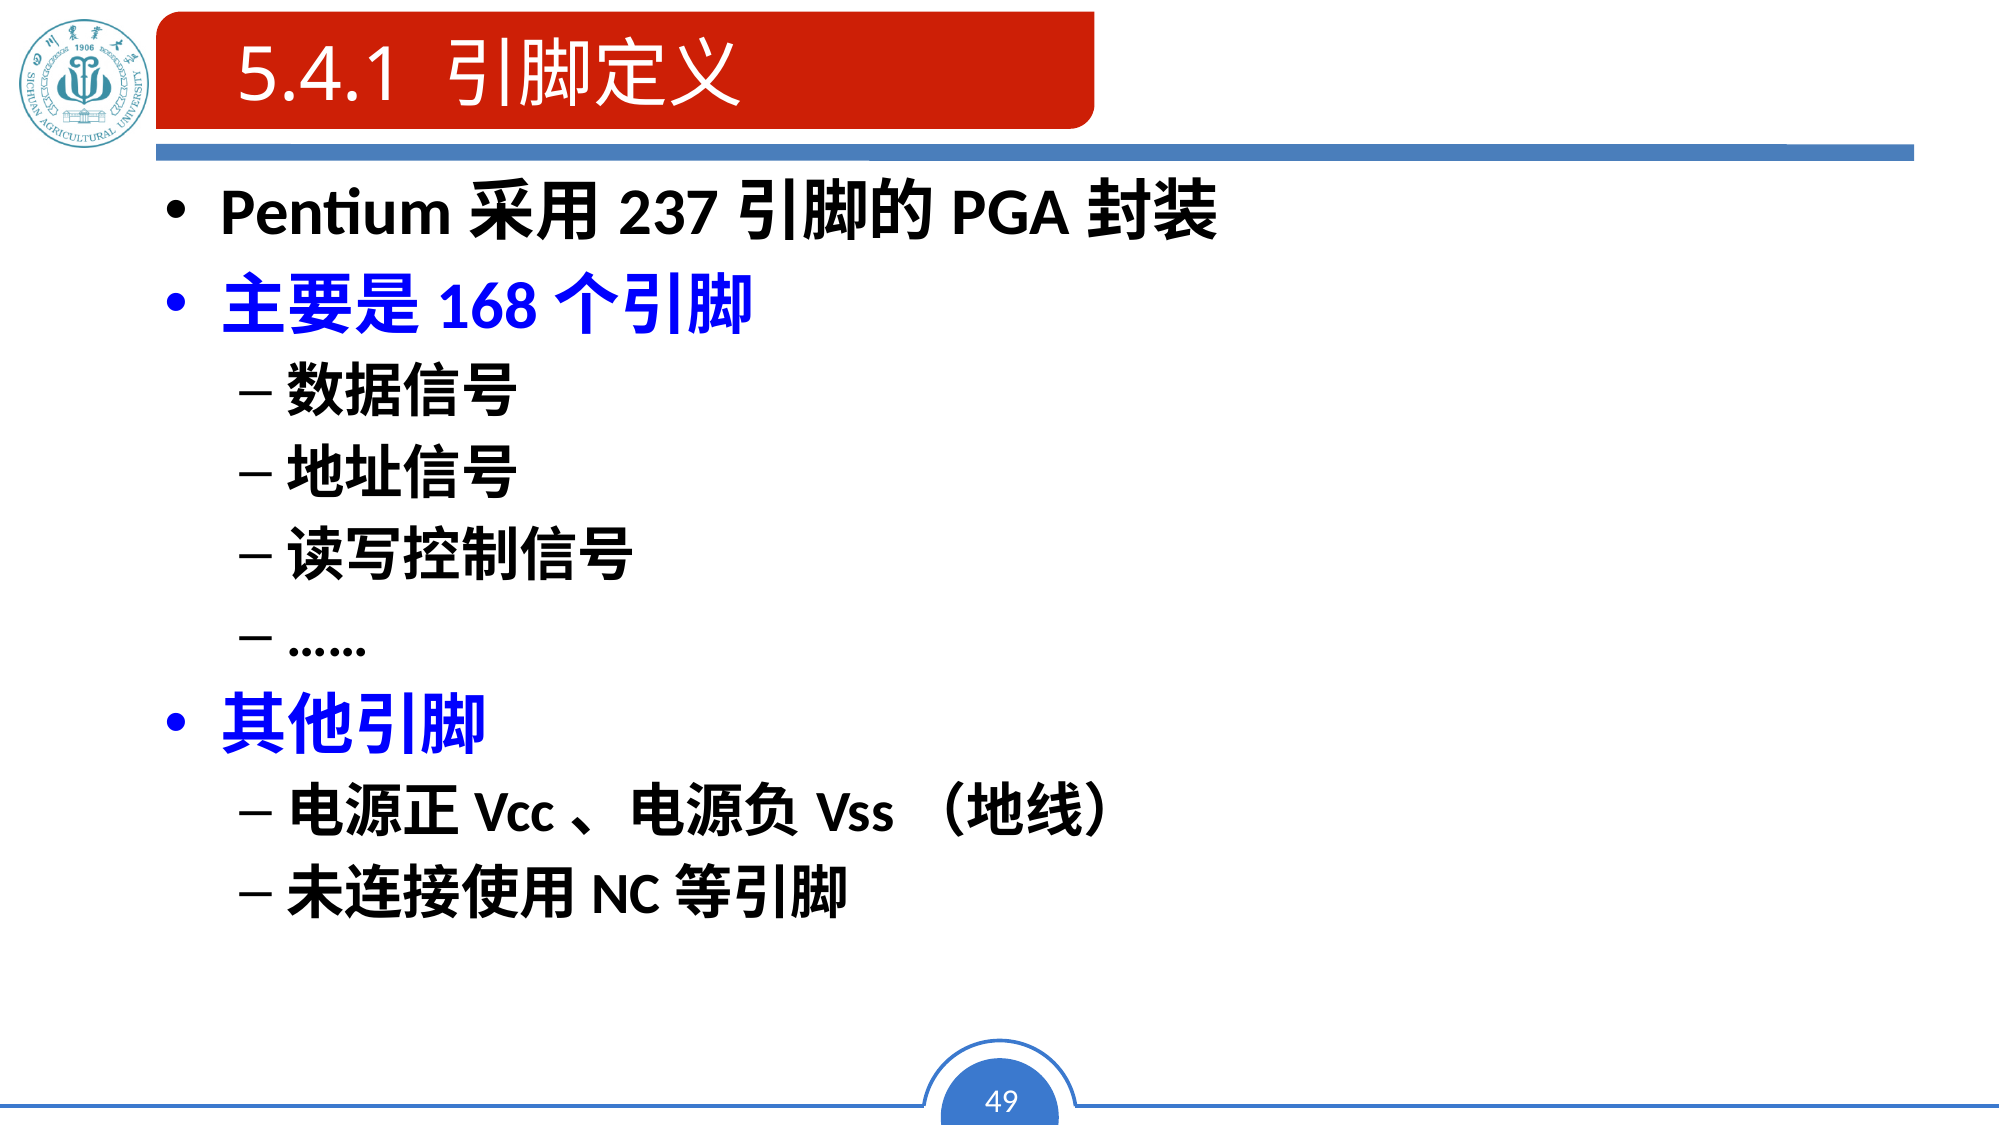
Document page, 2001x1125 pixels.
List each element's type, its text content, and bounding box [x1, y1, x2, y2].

title 5.4.1 引脚定义 [148, 7, 1855, 146]
list Pentium采用237引脚的PGA封装 主要是168个引脚 数据信号 地址信号 读写控制信号 …… 其他引脚 电源正Vcc、电源负Vss（地线） 未连接使用NC等引脚 [149, 160, 1934, 1086]
text_box 5.4.1 引脚定义 [154, 9, 1097, 131]
